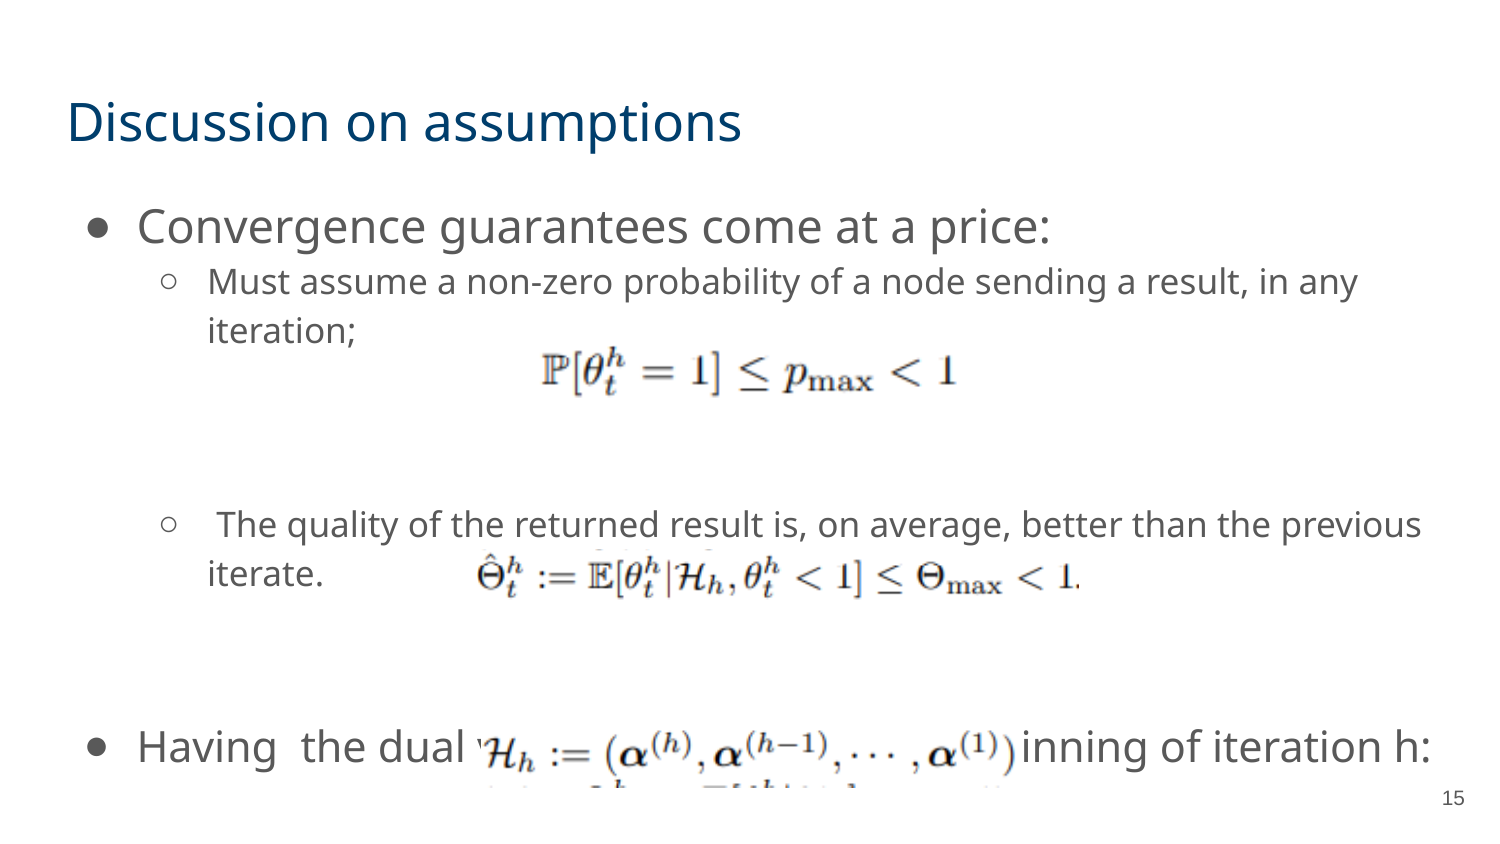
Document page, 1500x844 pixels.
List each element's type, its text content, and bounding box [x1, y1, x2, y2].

title Discussion on assumptions [51, 72, 1449, 167]
picture [477, 549, 1079, 614]
picture [481, 728, 1019, 788]
list Convergence guarantees come at a price: Must assume a non-zero probability of a node sending a result, in any iteration; The quality of the returned result is, on average, better than the previous iterate. Having the dual vector history until the beginning of iteration h: [51, 173, 1449, 814]
picture [530, 345, 970, 410]
slide_number 15 [1389, 764, 1480, 830]
